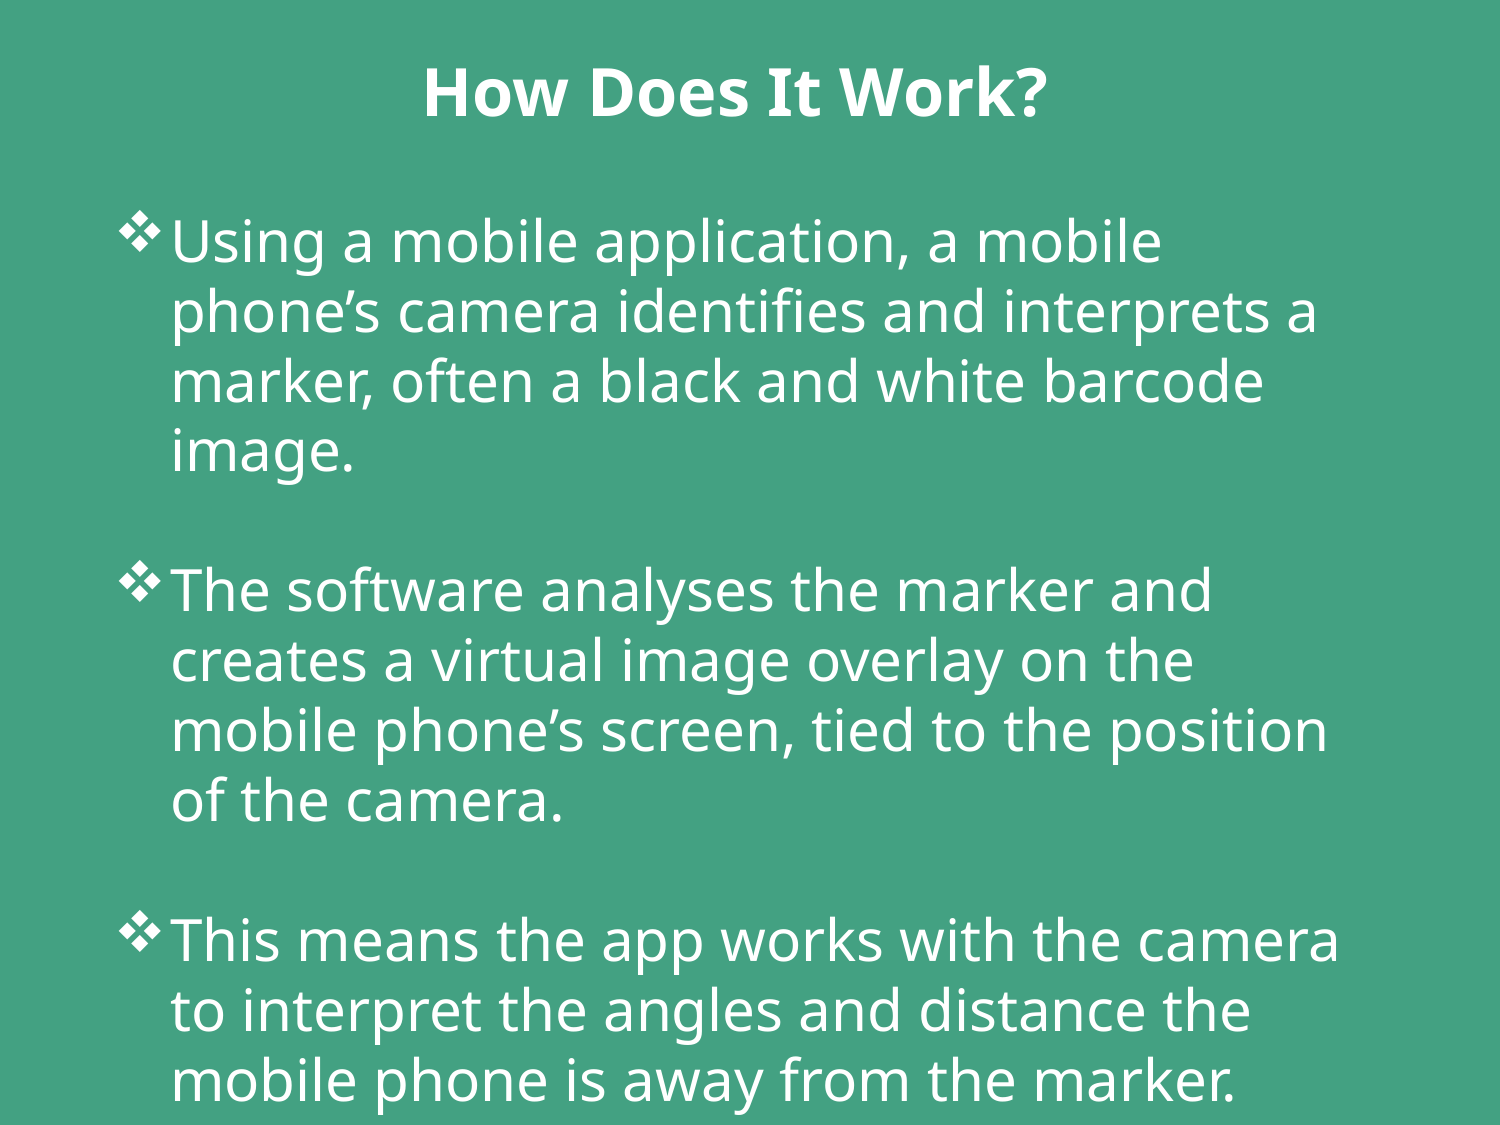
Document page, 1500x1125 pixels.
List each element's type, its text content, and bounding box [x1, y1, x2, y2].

text_box Using a mobile application, a mobile phone’s camera identifies and interprets a marker, often a black and white barcode image. The software analyses the marker and creates a virtual image overlay on the mobile phone’s screen, tied to the position of the camera. This means the app works with the camera to interpret the angles and distance the mobile phone is away from the marker. [99, 196, 1375, 1121]
text_box How Does It Work? [147, 42, 1306, 138]
